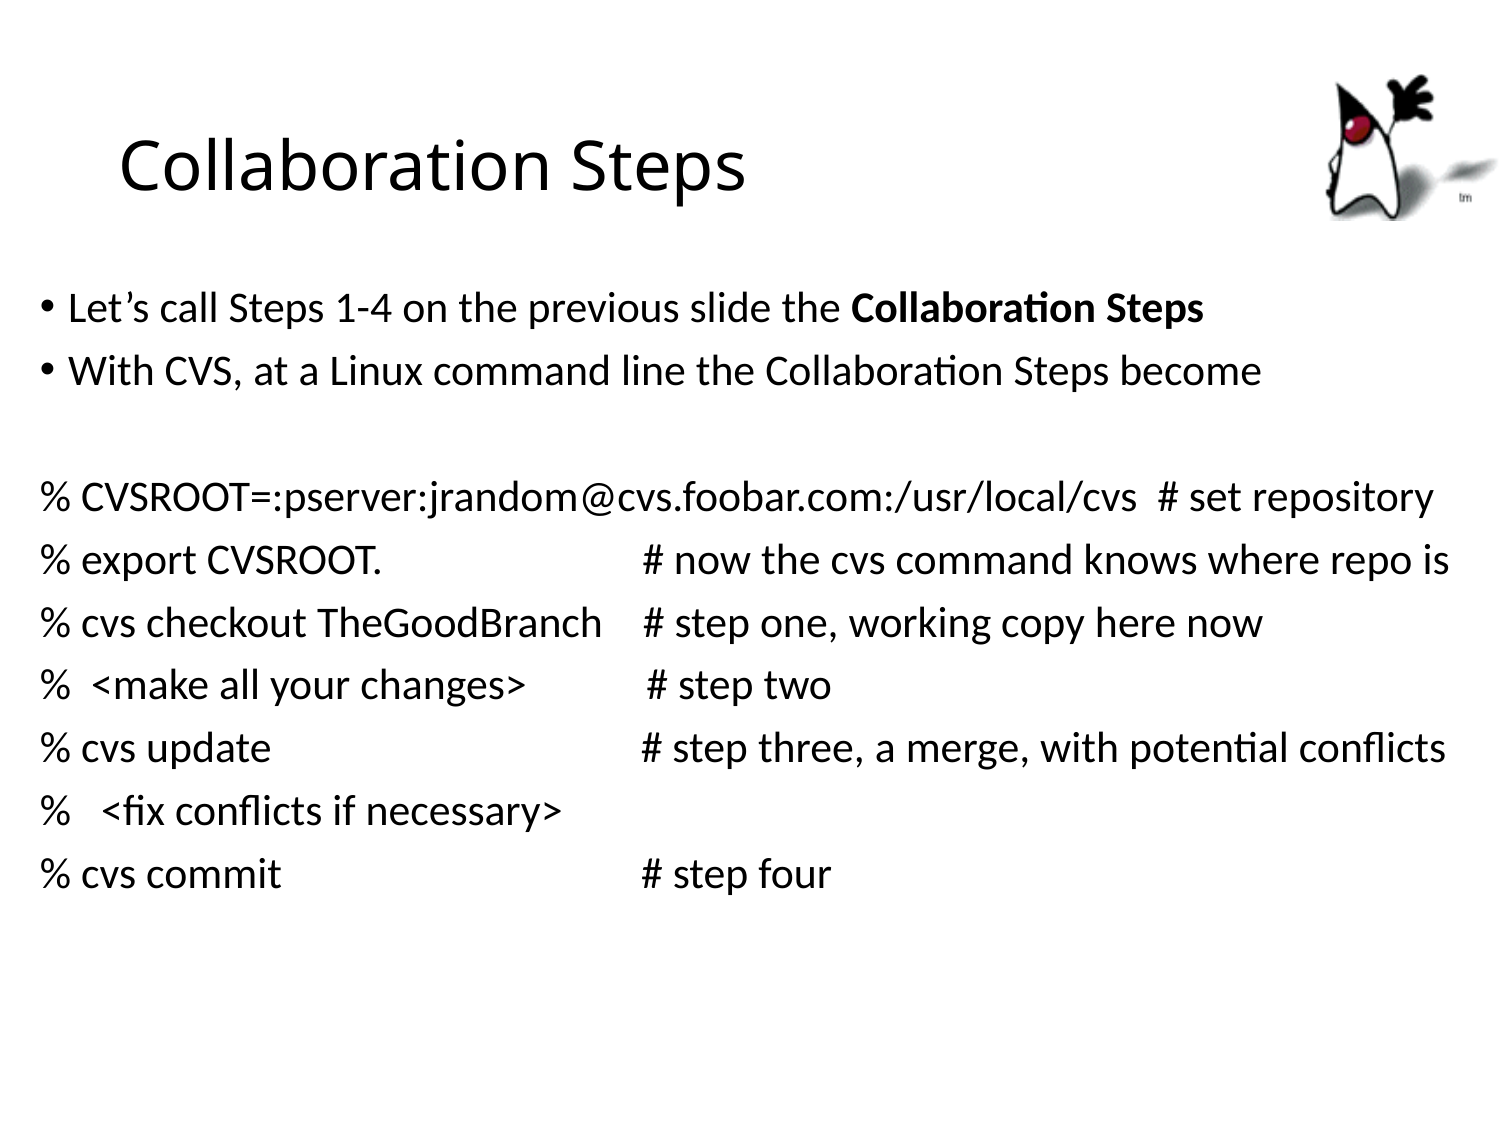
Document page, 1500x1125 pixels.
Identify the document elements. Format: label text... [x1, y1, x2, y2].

picture [1397, 74, 1500, 221]
title Collaboration Steps [103, 59, 1397, 277]
list Let’s call Steps 1-4 on the previous slide the Collaboration Steps With CVS, at a Linux command line the Collaboration Steps become % CVSROOT=:pserver:jrandom@cvs.foobar.com:/usr/local/cvs # set repository % export CVSROOT. # now the cvs command knows where repo is % cvs checkout TheGoodBranch # step one, working copy here now % <make all your changes> # step two % cvs update # step three, a merge, with potential conflicts % <fix conflicts if necessary> % cvs commit # step four [24, 277, 1475, 992]
